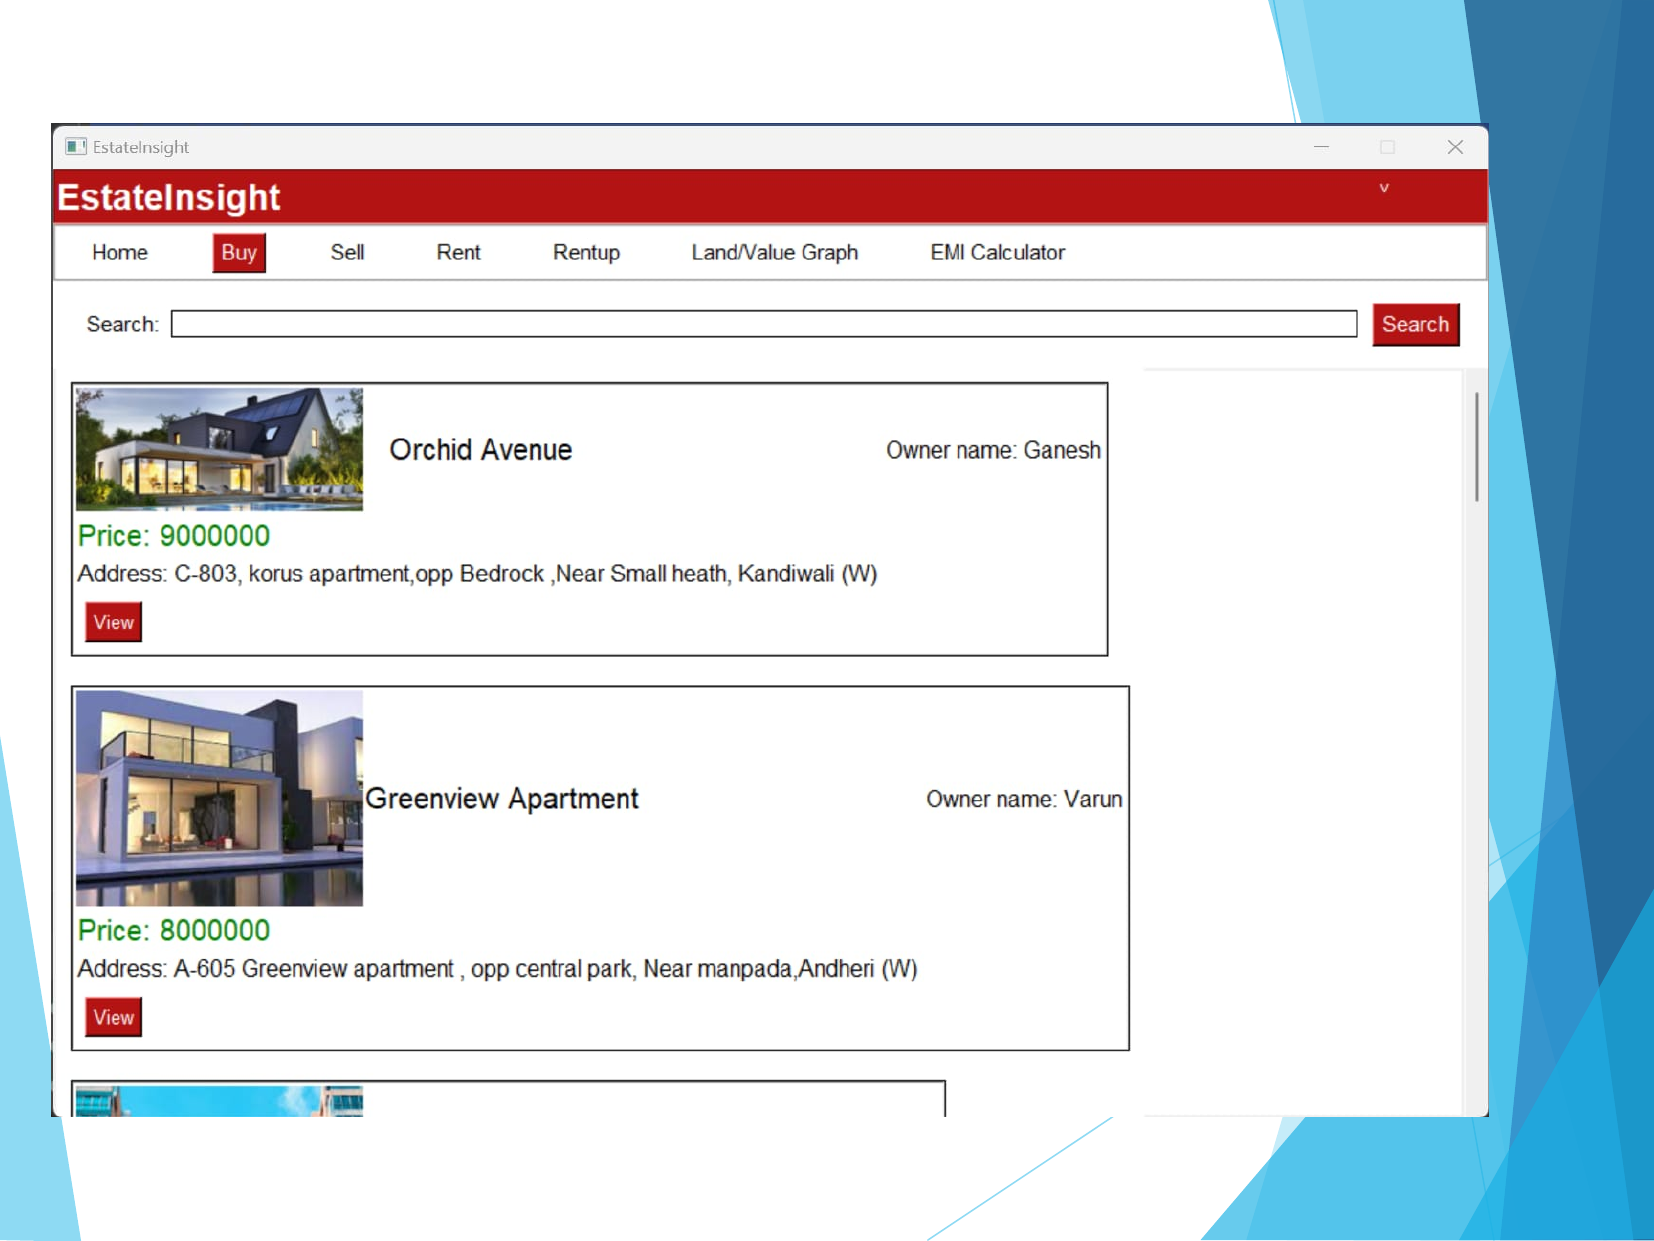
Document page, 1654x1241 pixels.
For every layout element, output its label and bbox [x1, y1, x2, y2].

picture [50, 123, 1489, 1117]
